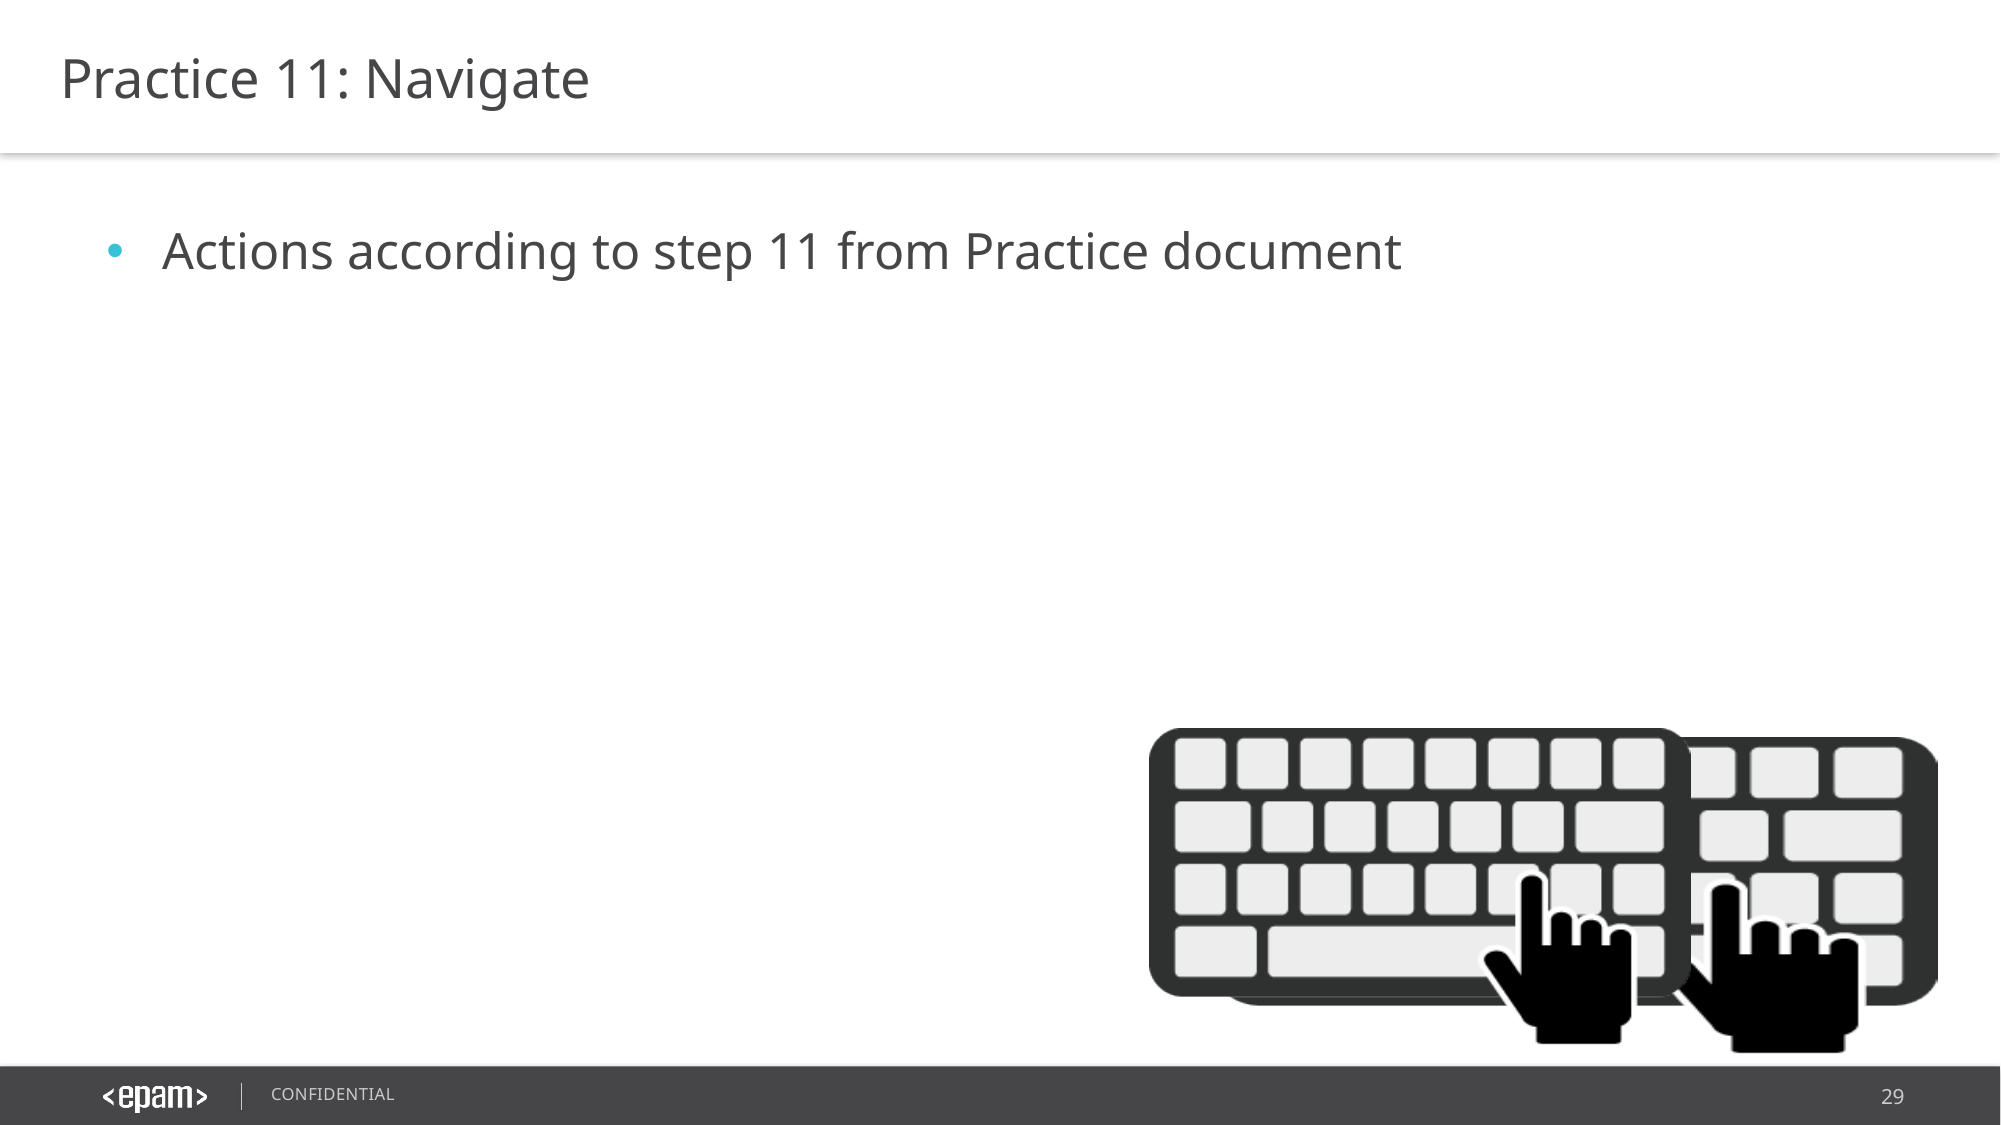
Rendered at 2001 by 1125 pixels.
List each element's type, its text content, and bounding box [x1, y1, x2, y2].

picture [1149, 727, 1938, 1061]
list Practice 11: Navigate [0, 0, 2000, 153]
list Actions according to step 11 from Practice document [91, 212, 1909, 713]
picture [102, 1085, 207, 1113]
